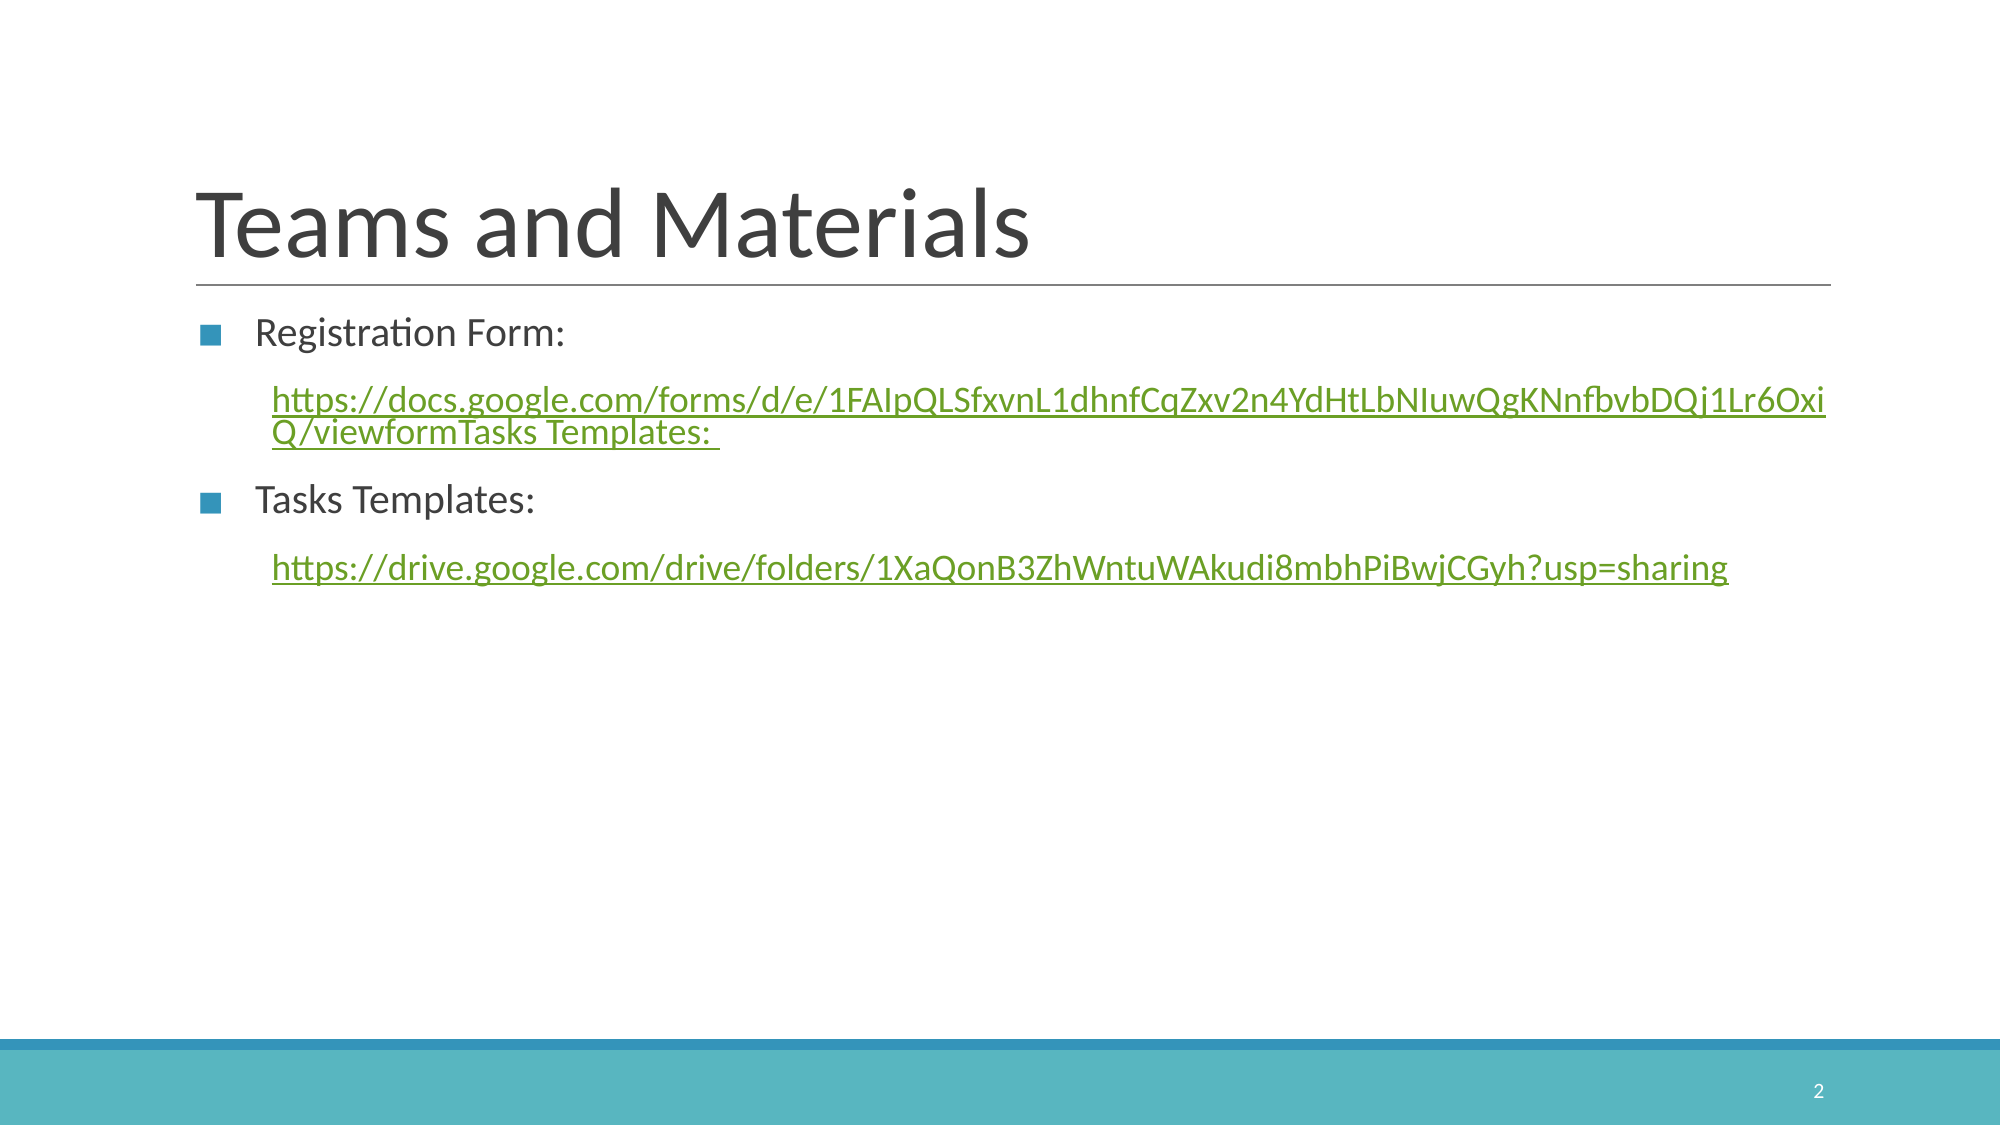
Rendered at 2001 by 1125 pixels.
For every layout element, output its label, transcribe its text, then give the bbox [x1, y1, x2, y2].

slide_number 2 [1624, 1059, 1840, 1120]
title Teams and Materials [180, 47, 1830, 285]
list Registration Form: https://docs.google.com/forms/d/e/1FAIpQLSfxvnL1dhnfCqZxv2n4YdHtLbNIuwQgKNnfbvbDQj1Lr6OxiQ/viewformTasks Templates: Tasks Templates: https://drive.google.com/drive/folders/1XaQonB3ZhWntuWAkudi8mbhPiBwjCGyh?usp=sharing [180, 302, 1830, 963]
